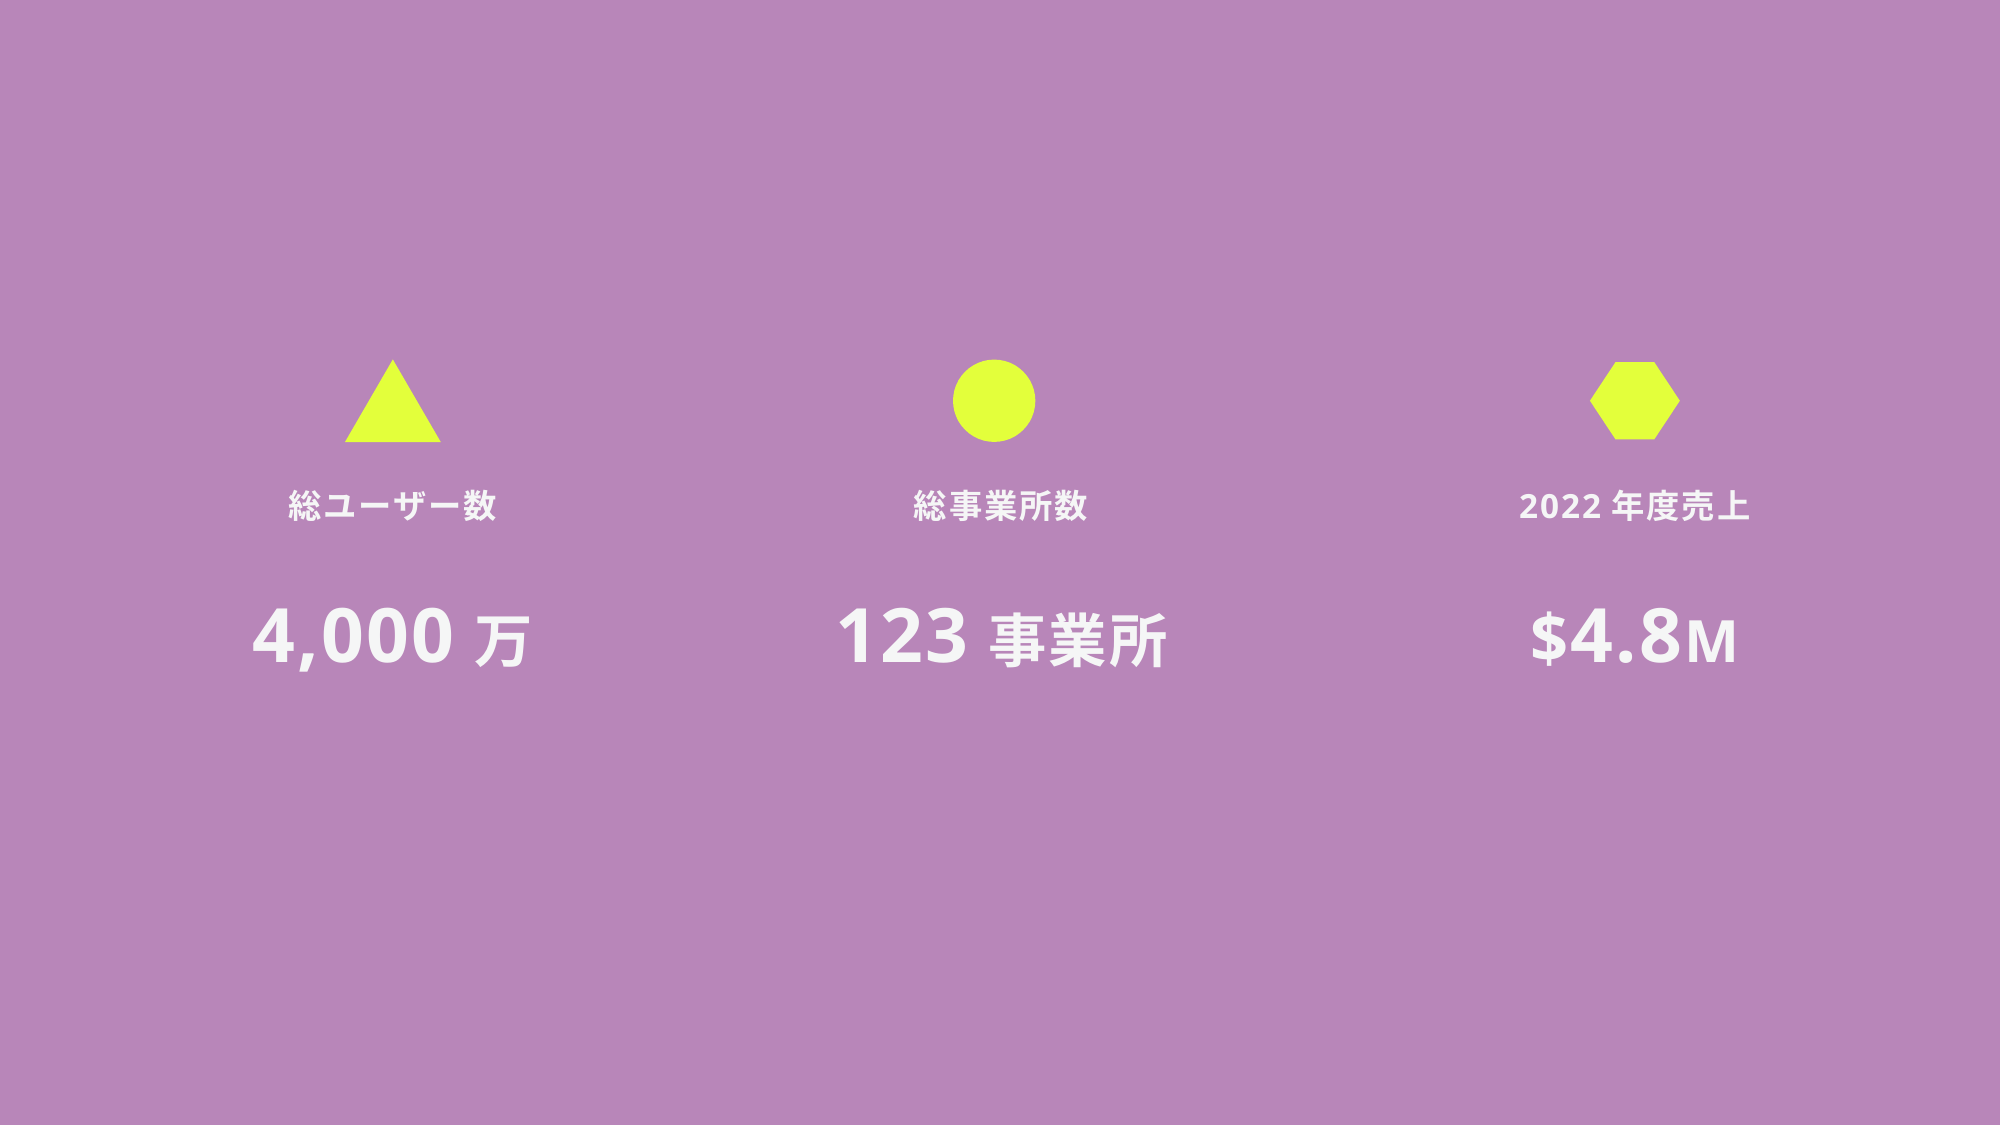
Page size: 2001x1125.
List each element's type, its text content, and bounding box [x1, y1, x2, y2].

text_box 2022年度売上 [1412, 477, 1857, 533]
text_box [1588, 360, 1682, 441]
text_box [951, 358, 1037, 443]
text_box 総事業所数 [779, 477, 1224, 533]
text_box [343, 357, 443, 444]
text_box 4,000万 [237, 580, 548, 686]
text_box 123事業所 [820, 580, 1183, 686]
text_box 総ユーザー数 [170, 477, 615, 533]
text_box $4.8M [1515, 580, 1755, 686]
